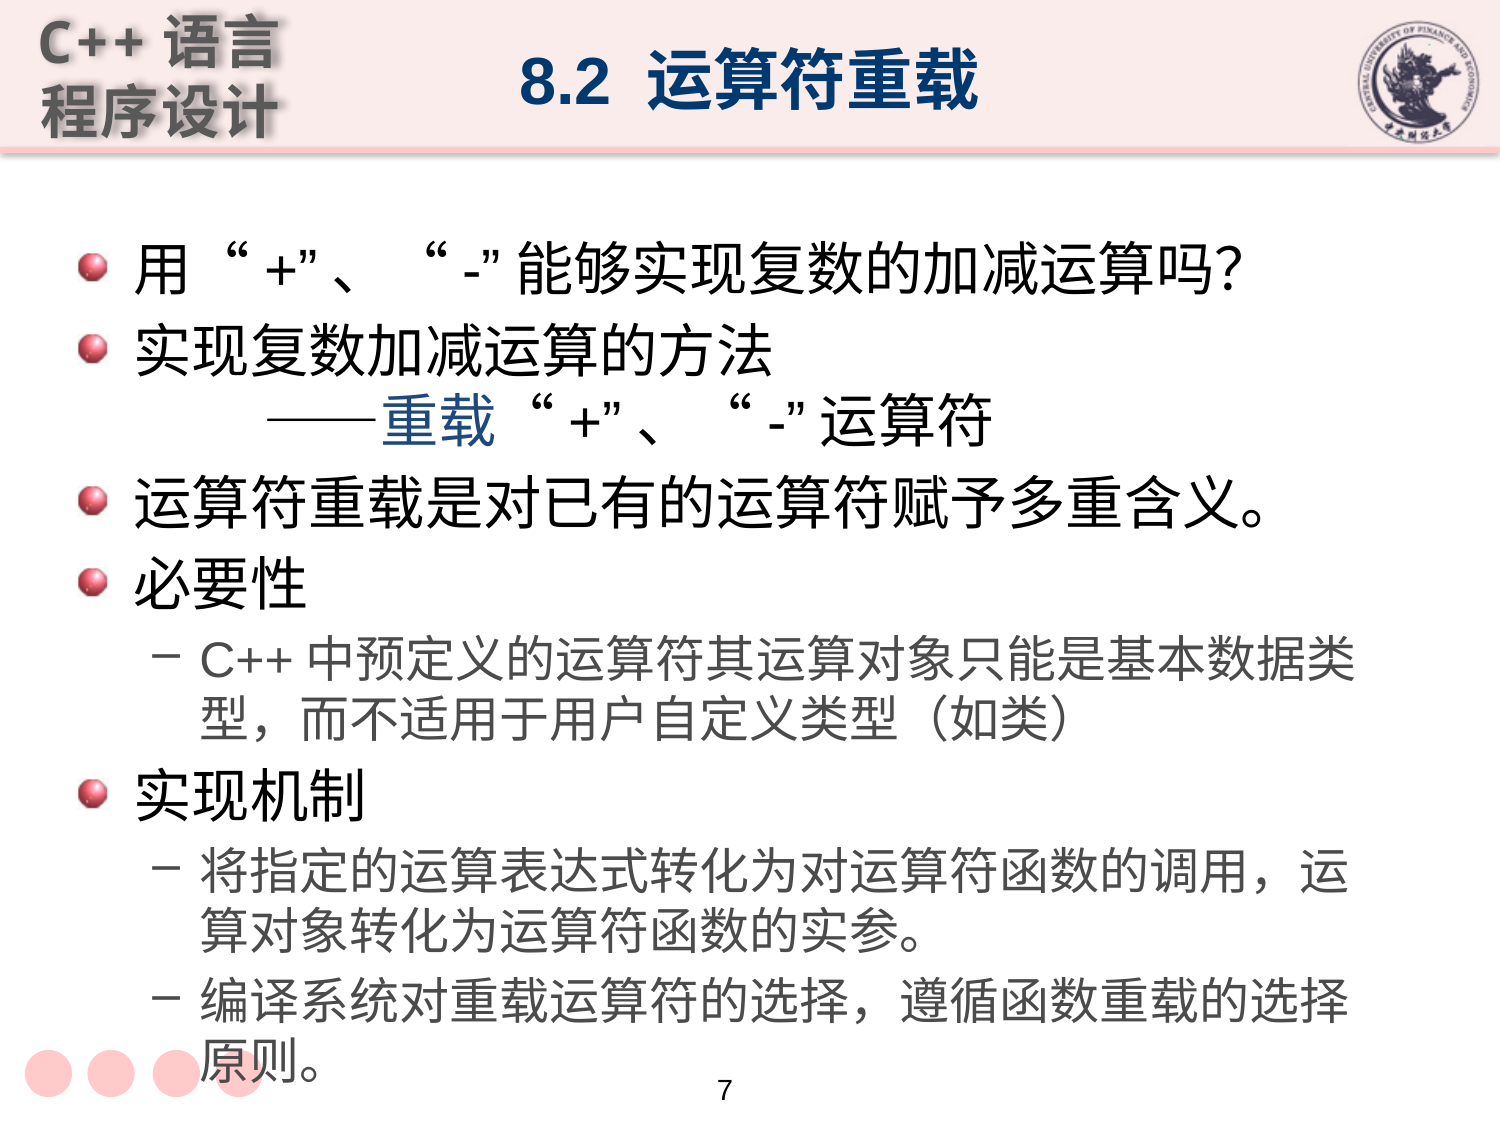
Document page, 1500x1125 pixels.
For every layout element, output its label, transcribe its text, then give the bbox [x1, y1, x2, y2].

picture [1300, 0, 1500, 147]
picture [192, 115, 199, 124]
picture [0, 0, 199, 147]
picture [77, 333, 109, 365]
picture [77, 567, 109, 598]
list 用“+”、“-”能够实现复数的加减运算吗？ 实现复数加减运算的方法 ——重载“+”、“-”运算符 运算符重载是对已有的运算符赋予多重含义。 必要性 C++中预定义的运算符其运算对象只能是基本数据类型，而不适用于用户自定义类型（如类） 实现机制 将指定的运算表达式转化为对运算符函数的调用，运算对象转化为运算符函数的实参。 编译系统对重载运算符的选择，遵循函数重载的选择原则。 [62, 224, 1380, 1038]
slide_number 7 [674, 1049, 776, 1125]
picture [77, 252, 109, 283]
picture [77, 485, 109, 517]
picture [77, 778, 109, 810]
title 8.2 运算符重载 [199, 0, 1300, 157]
picture [191, 53, 199, 60]
